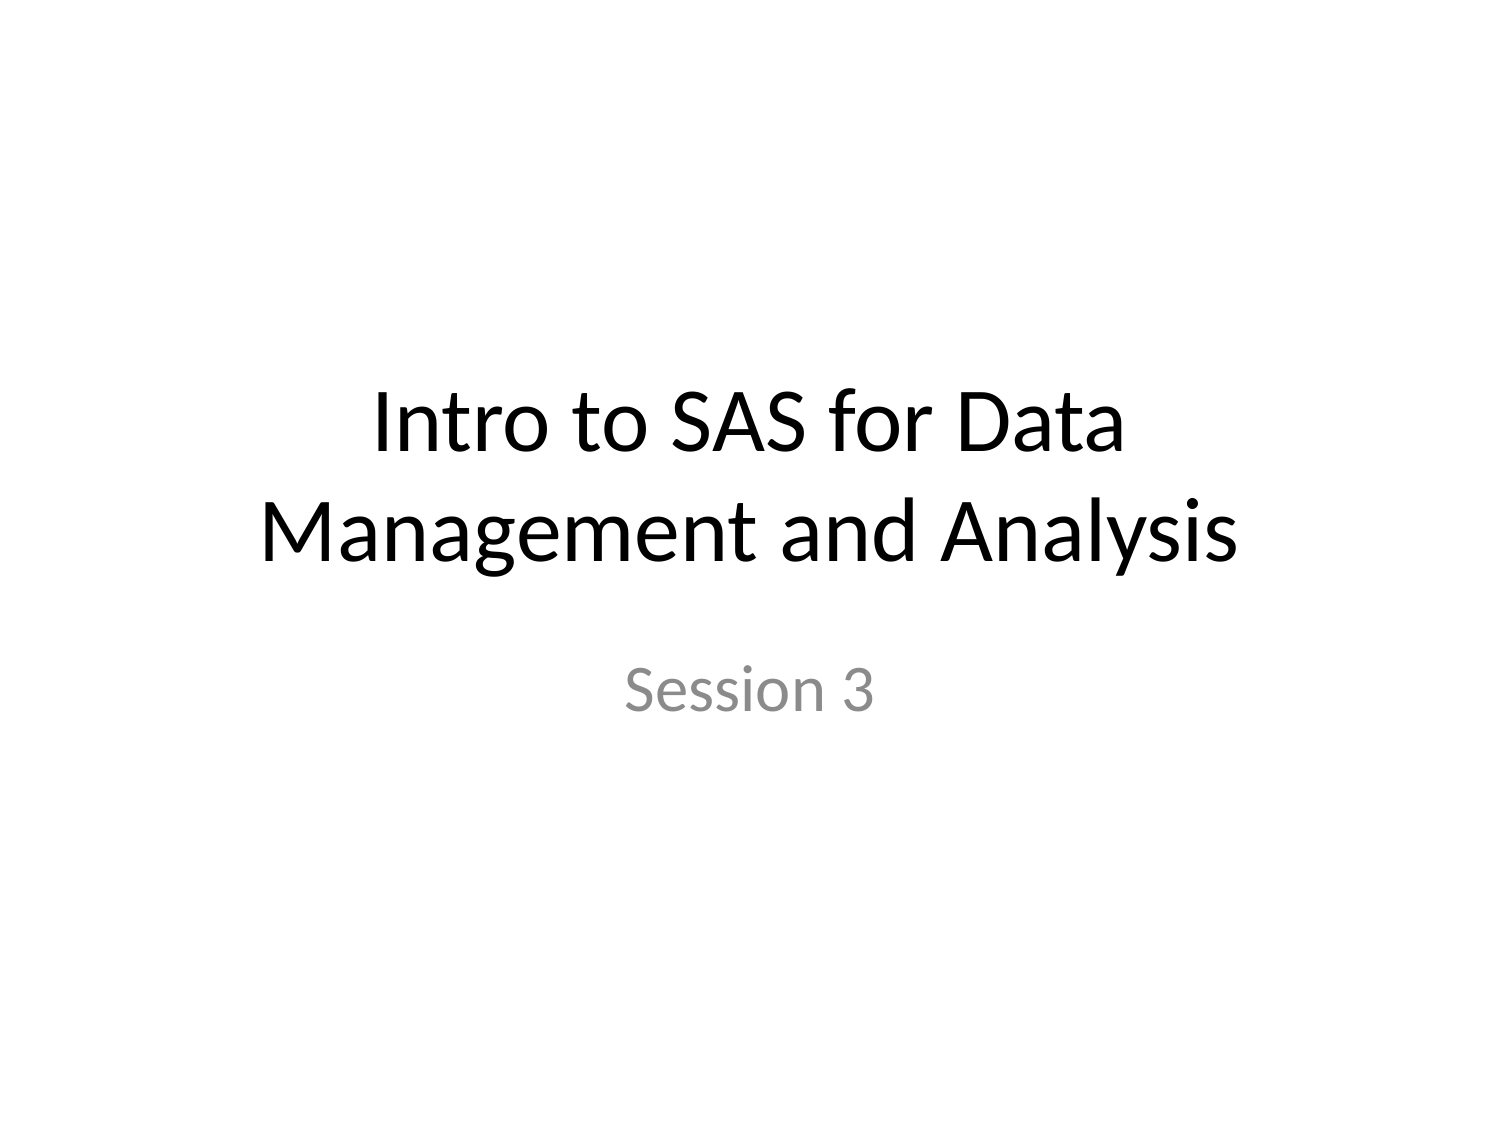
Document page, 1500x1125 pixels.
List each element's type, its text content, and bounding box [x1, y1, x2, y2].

subtitle Session 3 [225, 637, 1275, 925]
title Intro to SAS for Data Management and Analysis [112, 349, 1388, 591]
